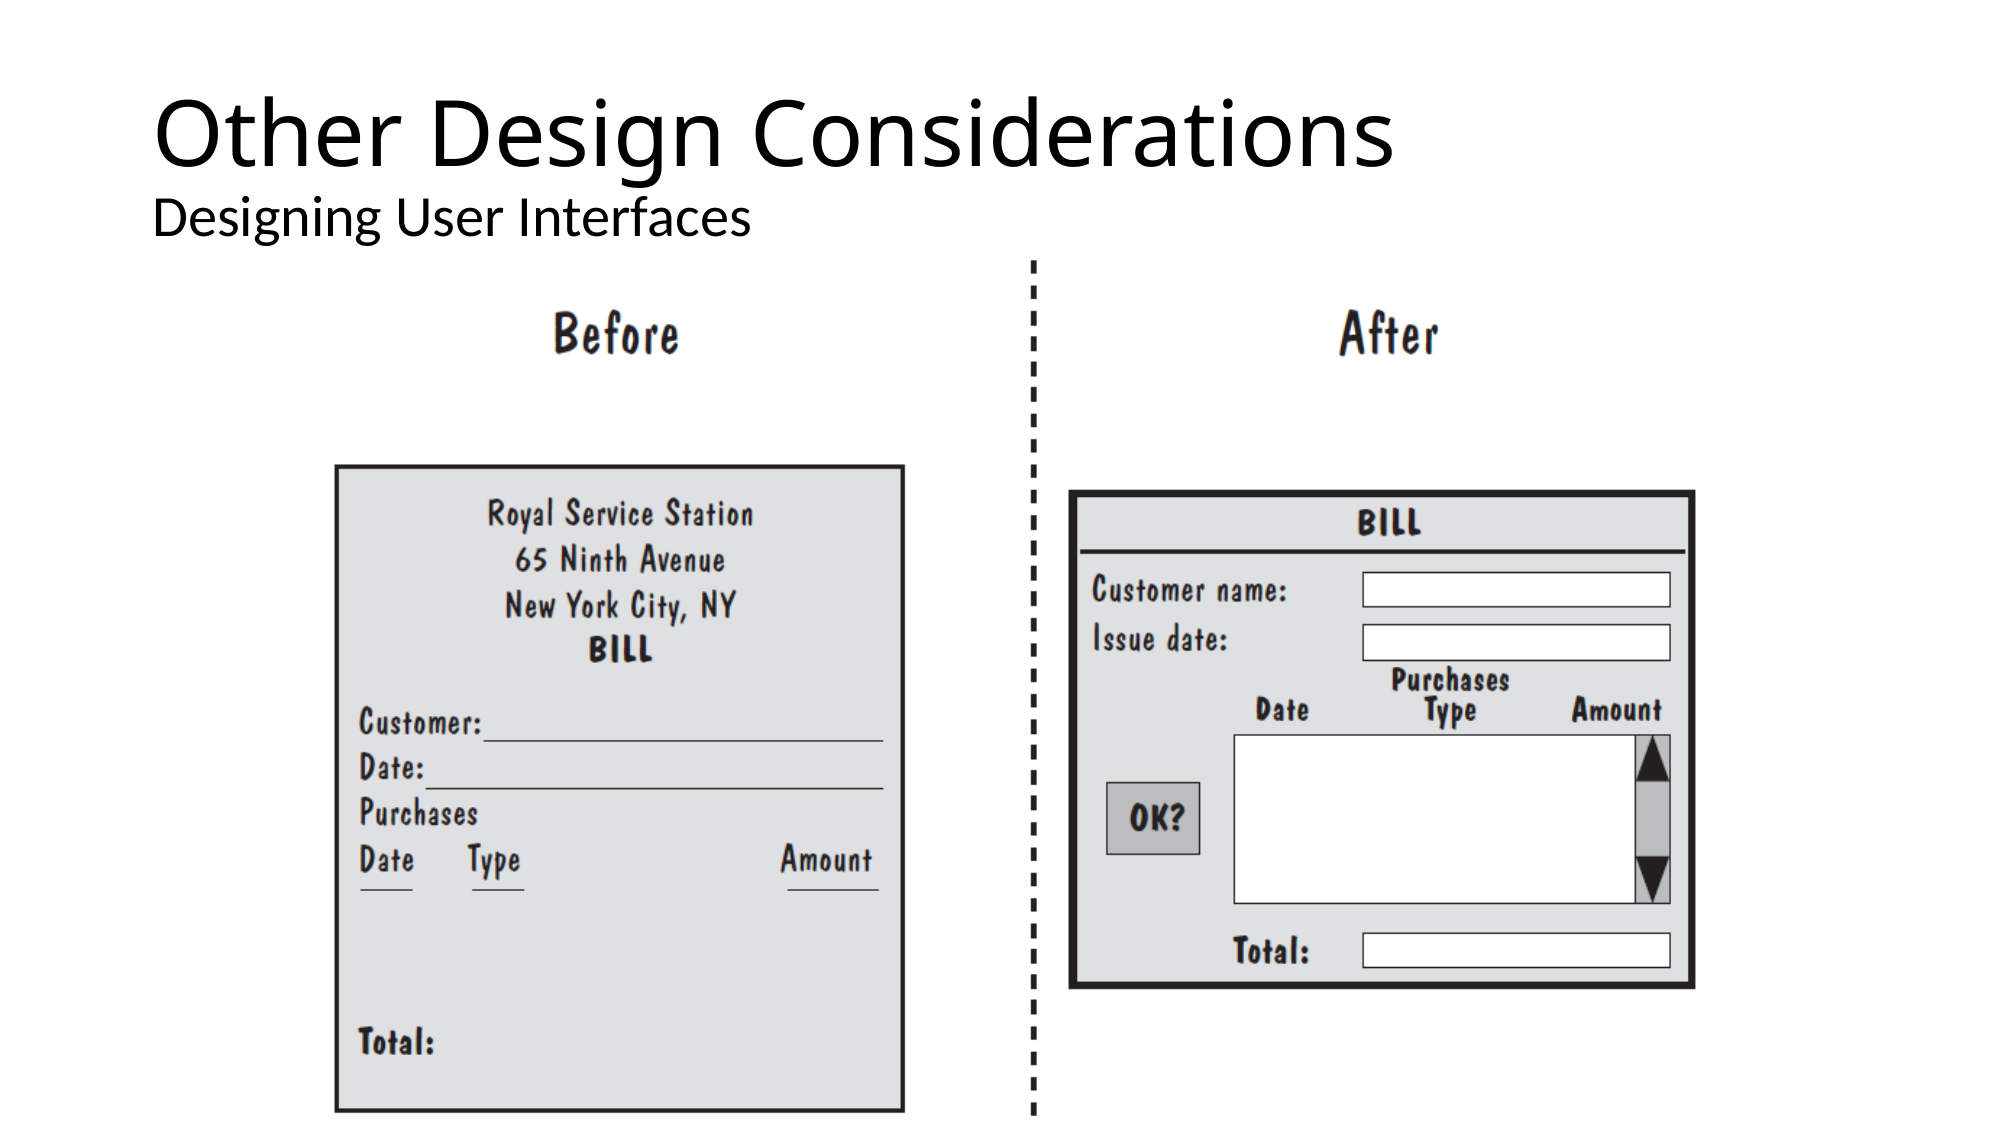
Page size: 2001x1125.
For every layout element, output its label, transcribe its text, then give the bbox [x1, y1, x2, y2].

title Other Design Considerations Designing User Interfaces [137, 59, 1863, 278]
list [287, 259, 1712, 1125]
